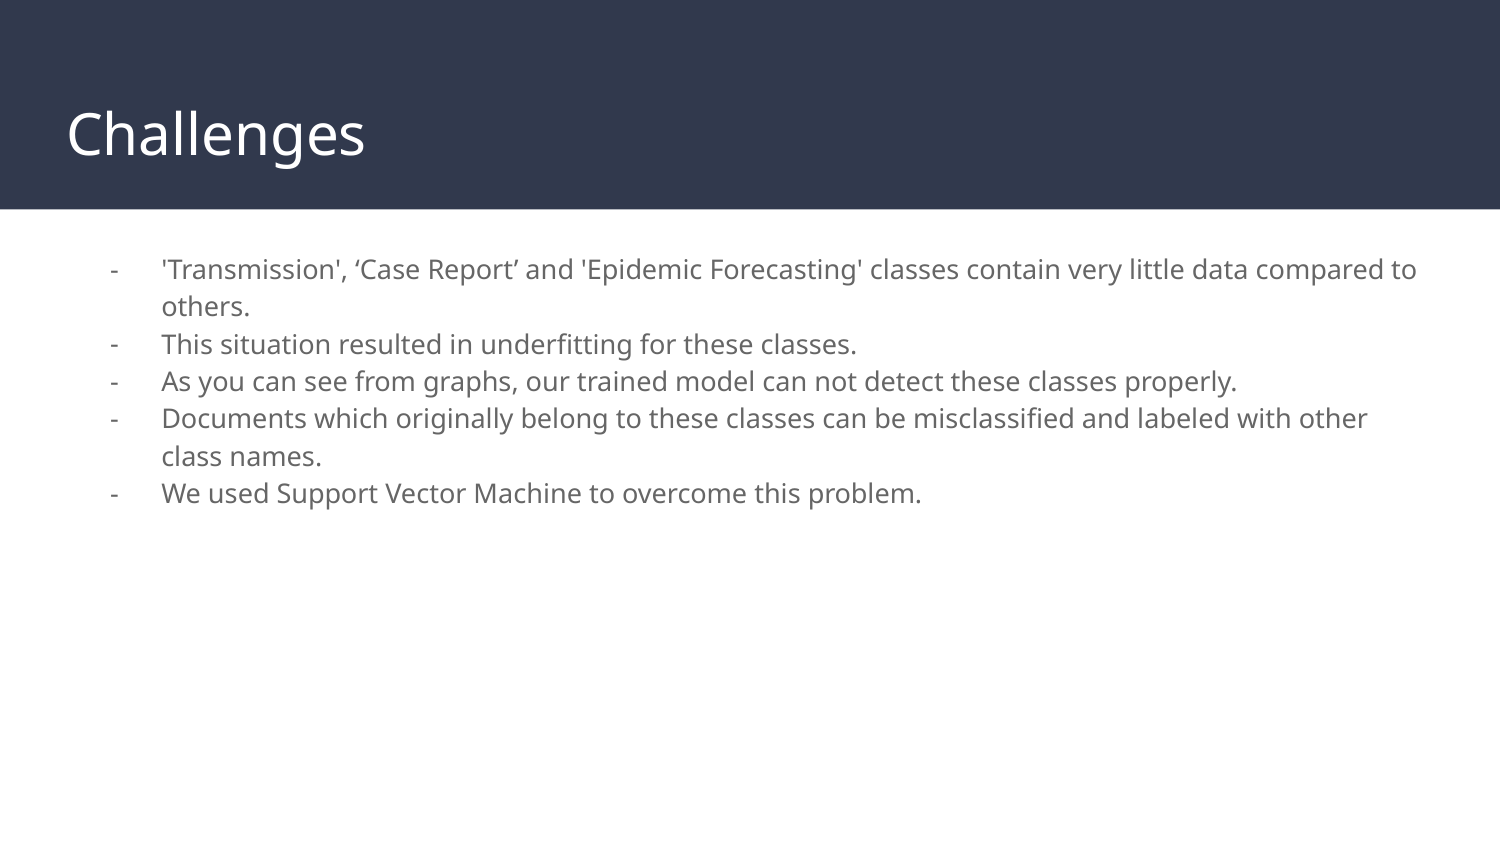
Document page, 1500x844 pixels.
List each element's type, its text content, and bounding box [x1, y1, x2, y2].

title Challenges [51, 82, 1449, 185]
text_box 'Transmission', ‘Case Report’ and 'Epidemic Forecasting' classes contain very little data compared to others. This situation resulted in underfitting for these classes. As you can see from graphs, our trained model can not detect these classes properly. Documents which originally belong to these classes can be misclassified and labeled with other class names. We used Support Vector Machine to overcome this problem. [71, 232, 1438, 664]
